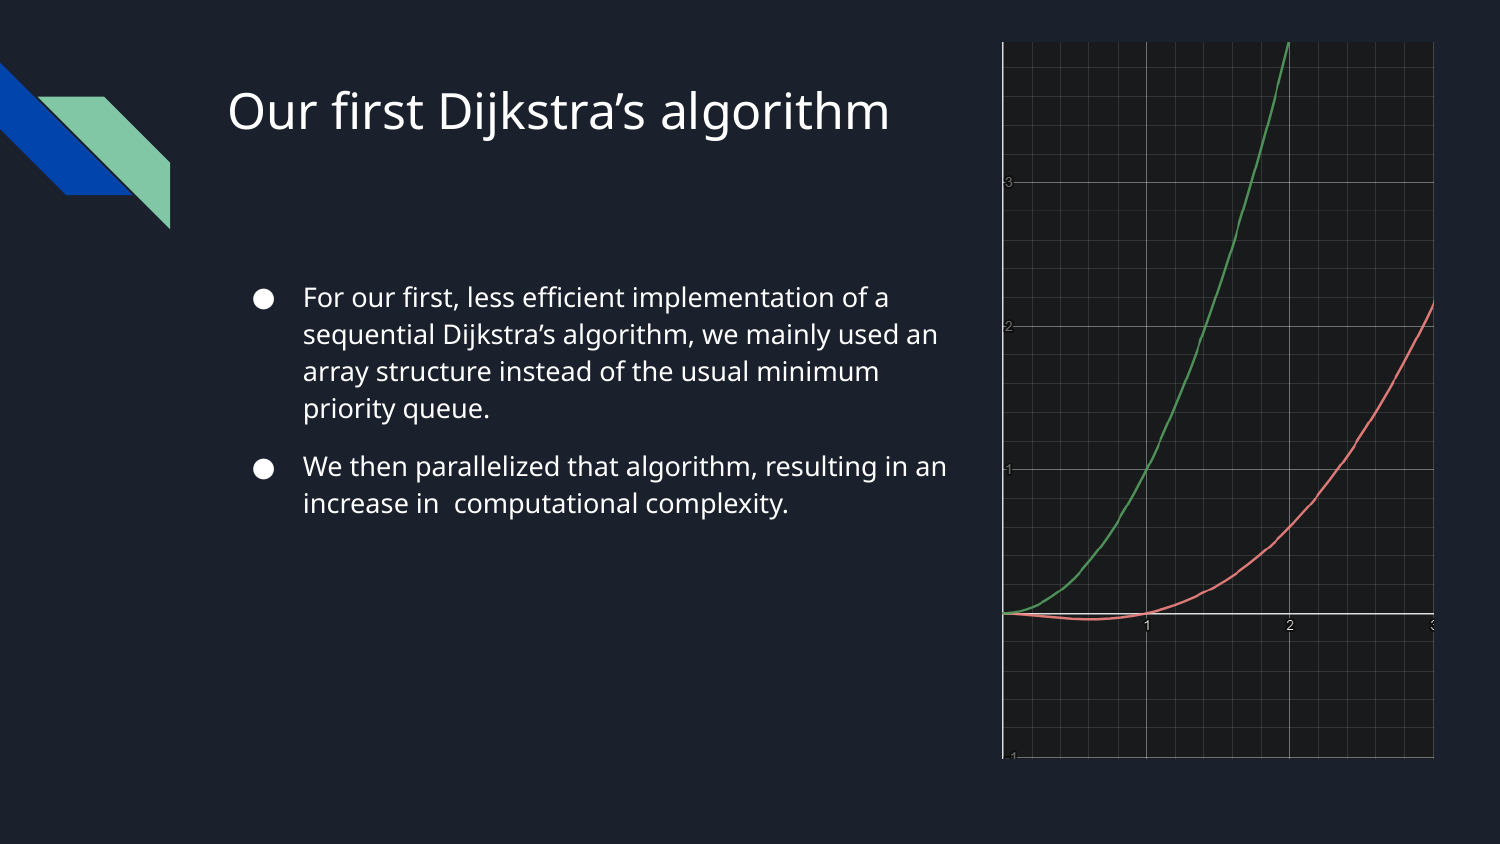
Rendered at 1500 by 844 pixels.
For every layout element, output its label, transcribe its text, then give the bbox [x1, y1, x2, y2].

picture [1001, 42, 1434, 759]
title Our first Dijkstra’s algorithm [212, 64, 996, 215]
list For our first, less efficient implementation of a sequential Dijkstra’s algorithm, we mainly used an array structure instead of the usual minimum priority queue. We then parallelized that algorithm, resulting in an increase in computational complexity. [212, 260, 969, 738]
